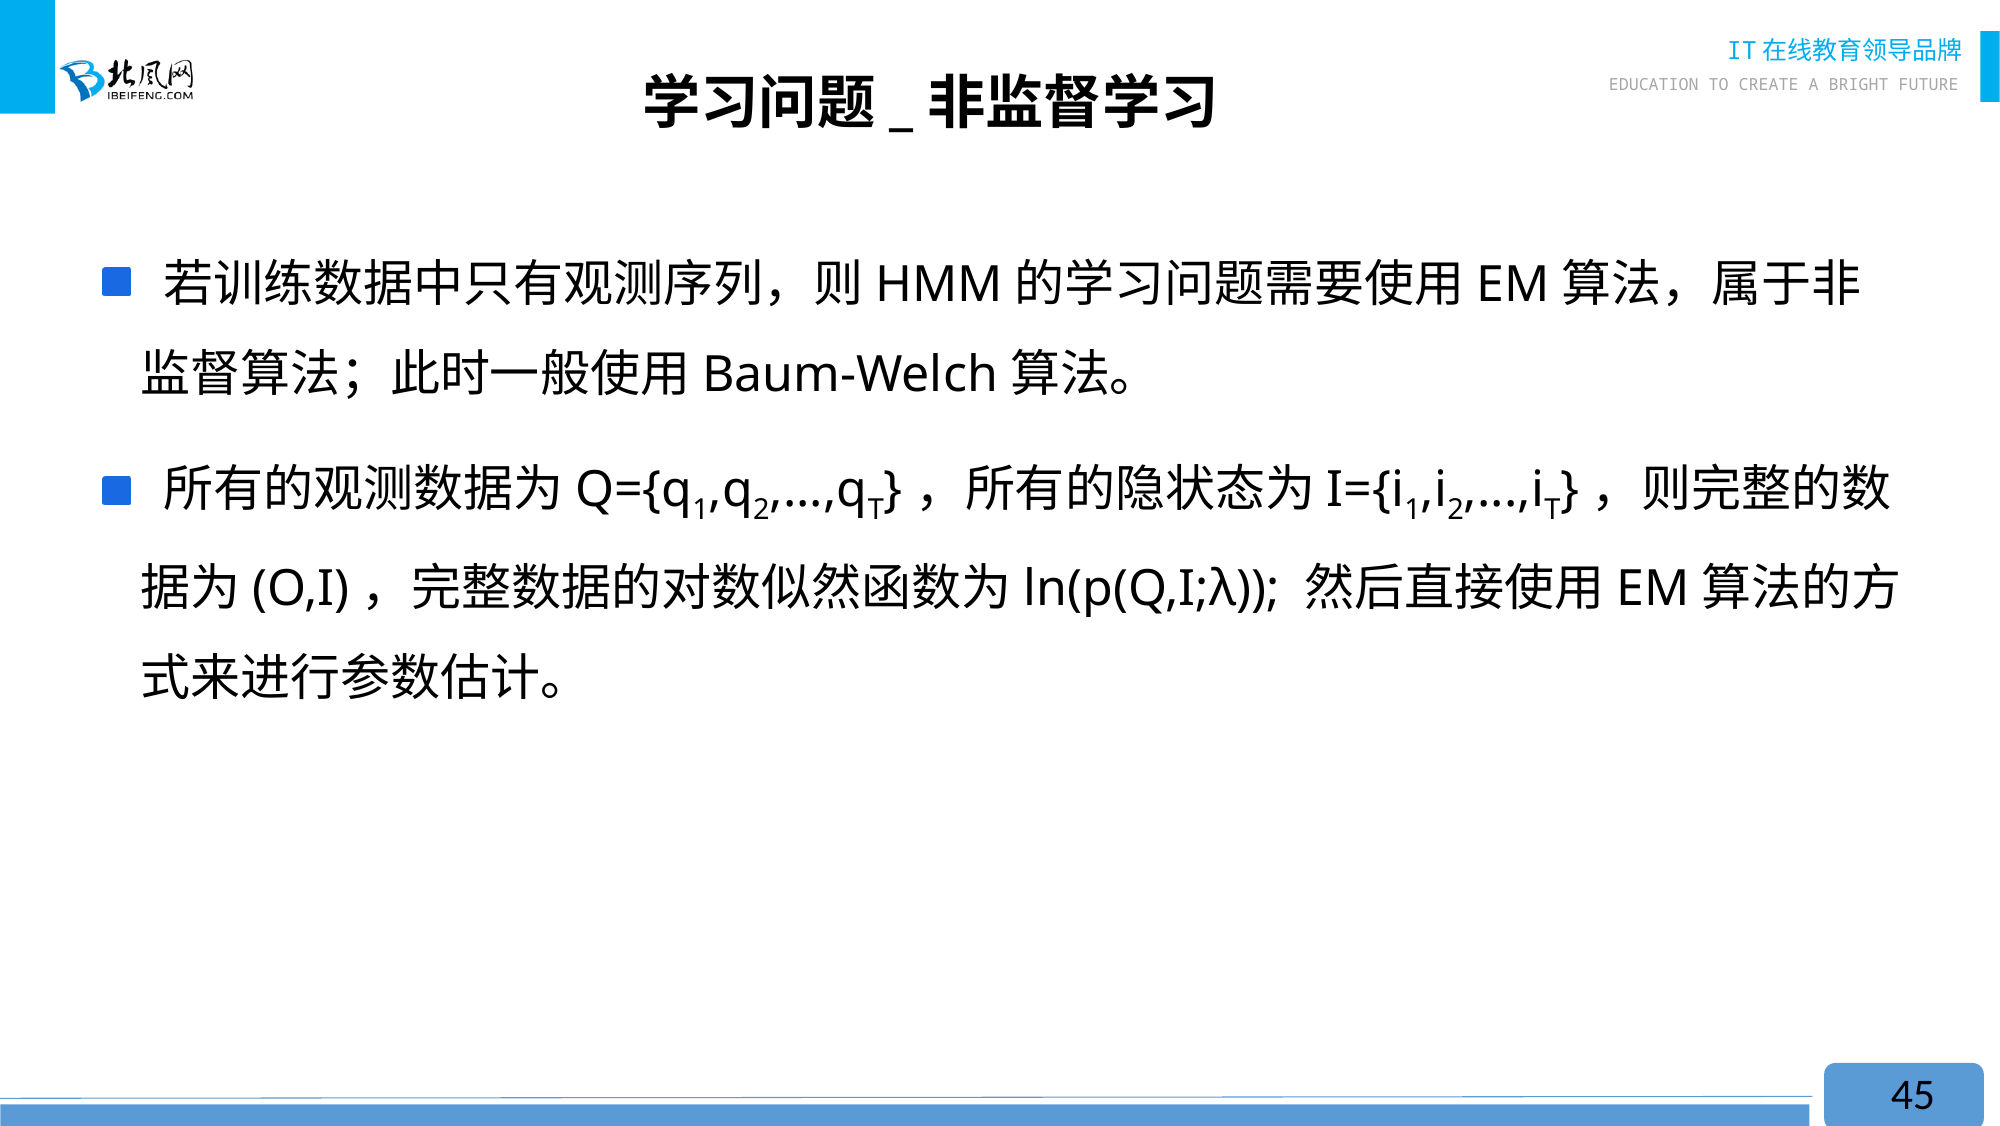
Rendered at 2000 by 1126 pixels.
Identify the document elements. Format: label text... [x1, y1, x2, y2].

picture [102, 267, 131, 296]
title 学习问题_非监督学习 [255, 42, 1606, 167]
picture [102, 476, 131, 505]
picture [56, 54, 198, 103]
list 若训练数据中只有观测序列，则HMM的学习问题需要使用EM算法，属于非监督算法；此时一般使用Baum-Welch算法。 所有的观测数据为Q={q1,q2,...,qT}，所有的隐状态为I={i1,i2,...,iT}，则完整的数据为(O,I)，完整数据的对数似然函数为ln(p(Q,I;λ)); 然后直接使用EM算法的方式来进行参数估计。 [87, 214, 1922, 1028]
